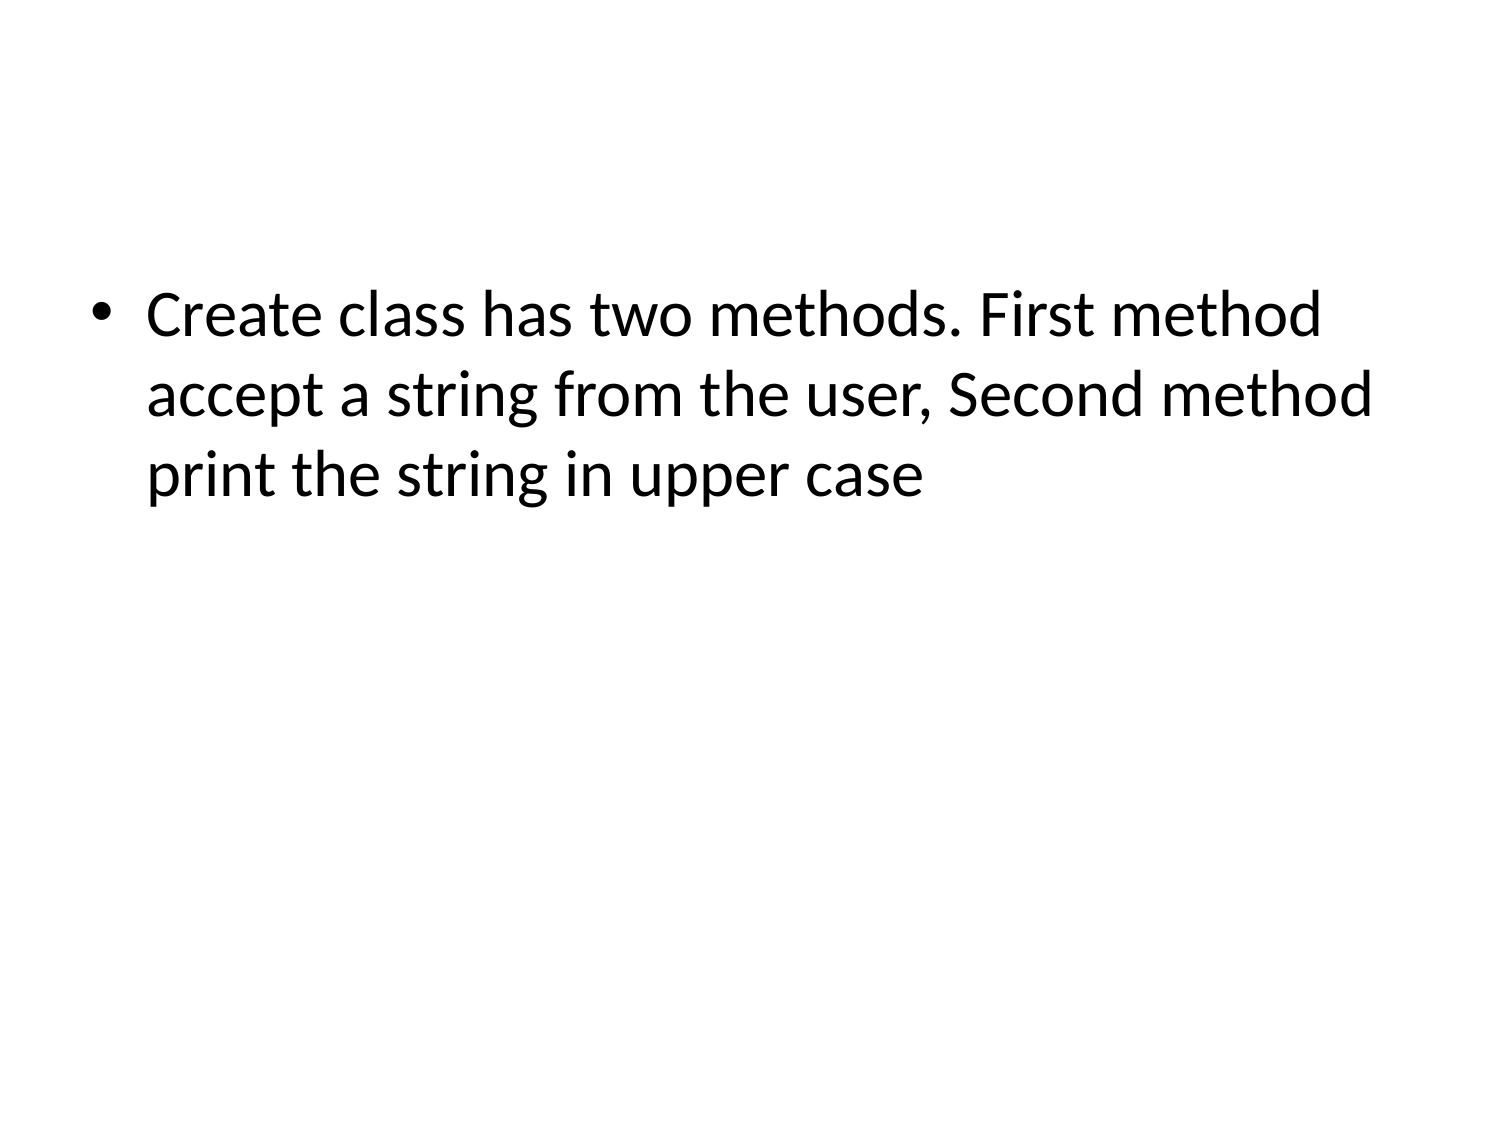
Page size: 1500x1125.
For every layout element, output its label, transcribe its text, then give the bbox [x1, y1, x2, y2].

list Create class has two methods. First method accept a string from the user, Second method print the string in upper case [75, 262, 1425, 1005]
